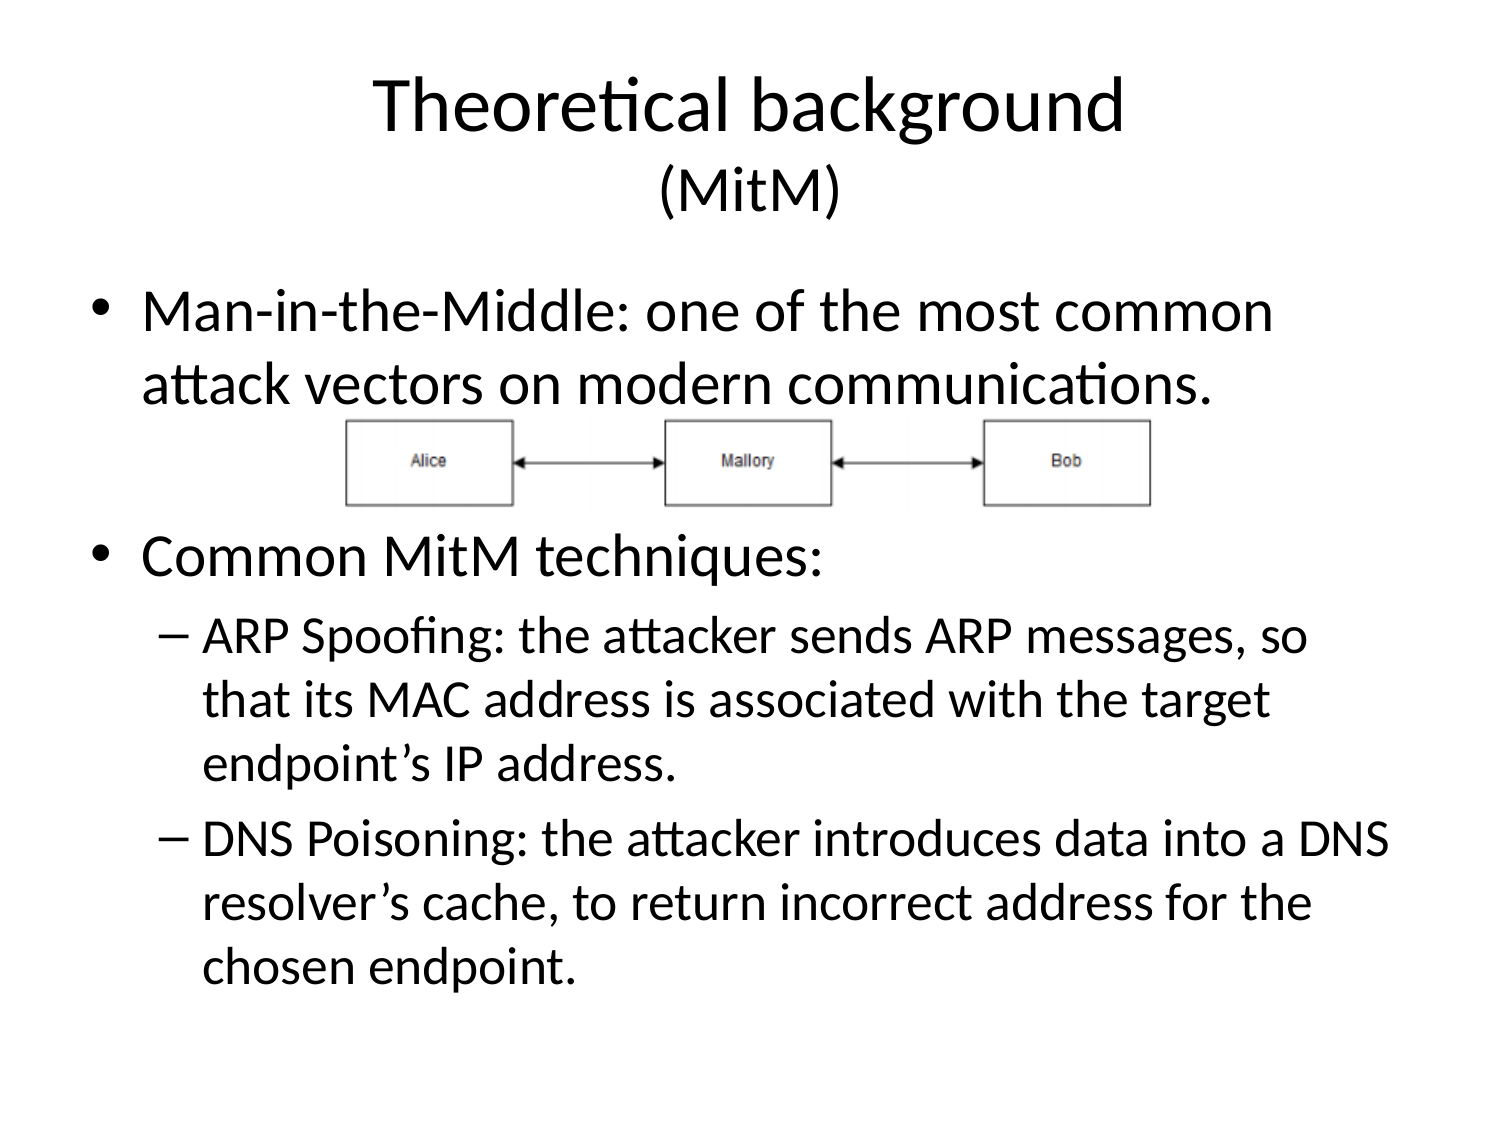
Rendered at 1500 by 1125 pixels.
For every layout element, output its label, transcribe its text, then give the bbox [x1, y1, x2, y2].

picture [341, 412, 1159, 515]
list Man-in-the-Middle: one of the most common attack vectors on modern communications. Common MitM techniques: ARP Spoofing: the attacker sends ARP messages, so that its MAC address is associated with the target endpoint’s IP address. DNS Poisoning: the attacker introduces data into a DNS resolver’s cache, to return incorrect address for the chosen endpoint. [75, 262, 1425, 1005]
title Theoretical background (MitM) [75, 45, 1425, 233]
